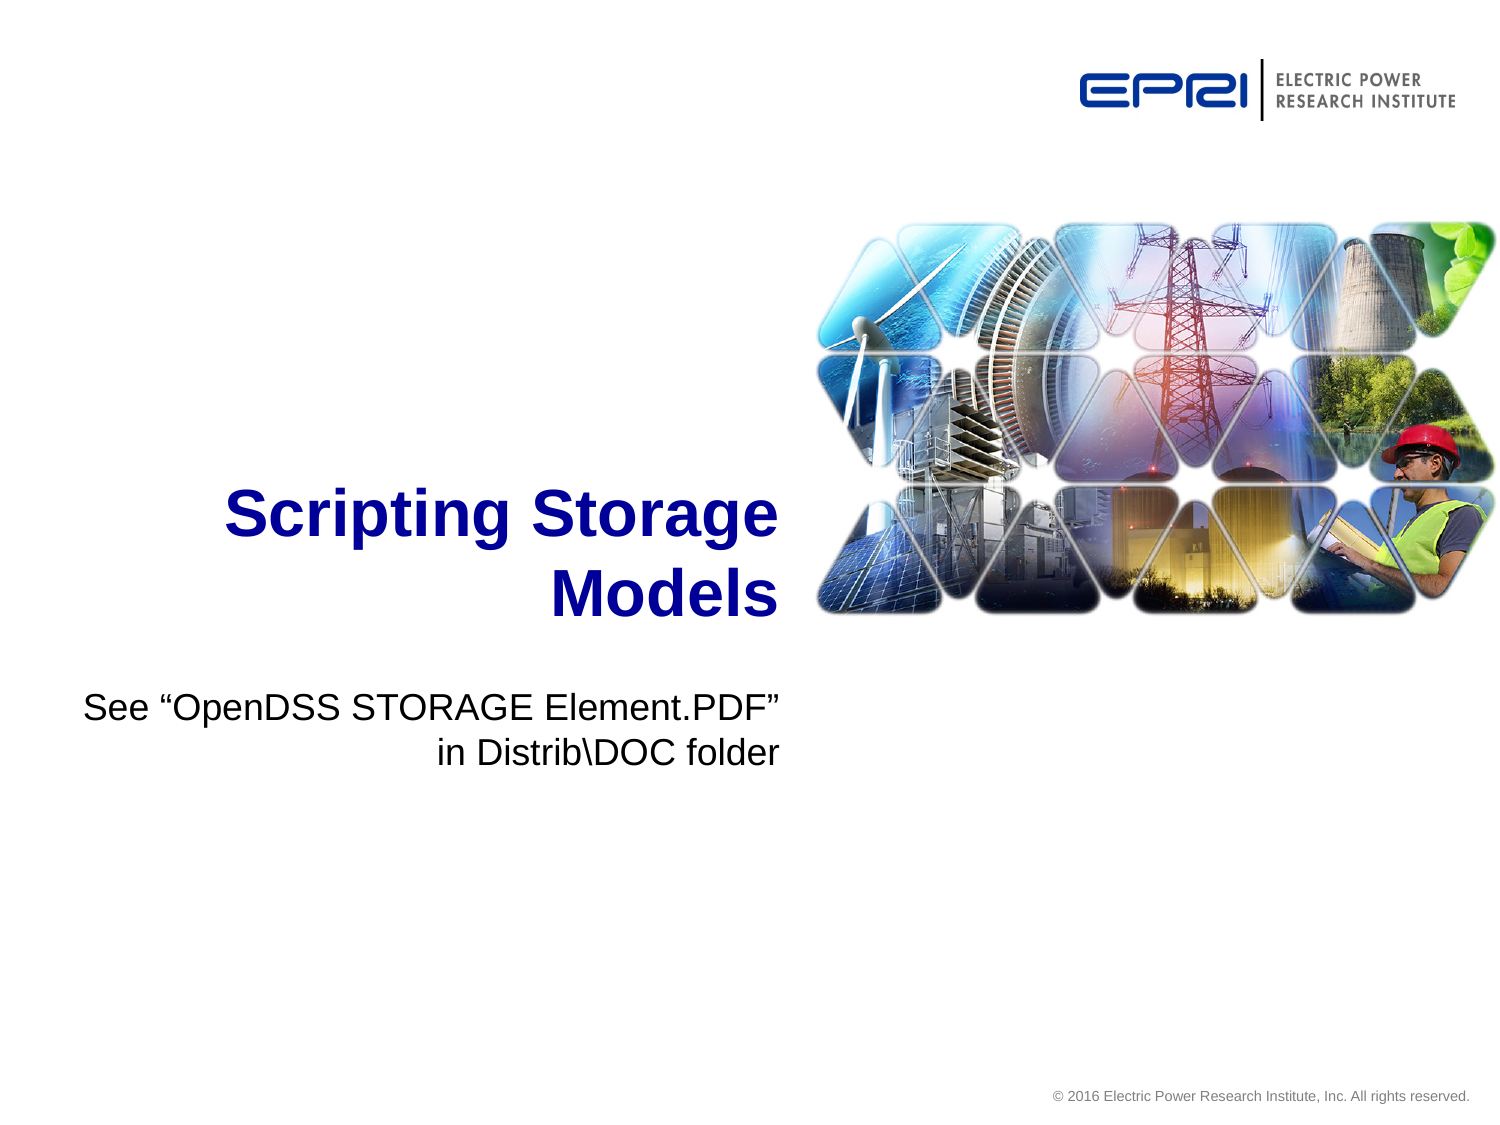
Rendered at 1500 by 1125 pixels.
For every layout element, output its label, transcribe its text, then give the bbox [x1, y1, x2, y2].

picture [1080, 59, 1455, 121]
picture [810, 194, 1500, 620]
subtitle See “OpenDSS STORAGE Element.PDF” in Distrib\DOC folder [44, 674, 796, 1051]
title Scripting Storage Models [44, 127, 796, 638]
